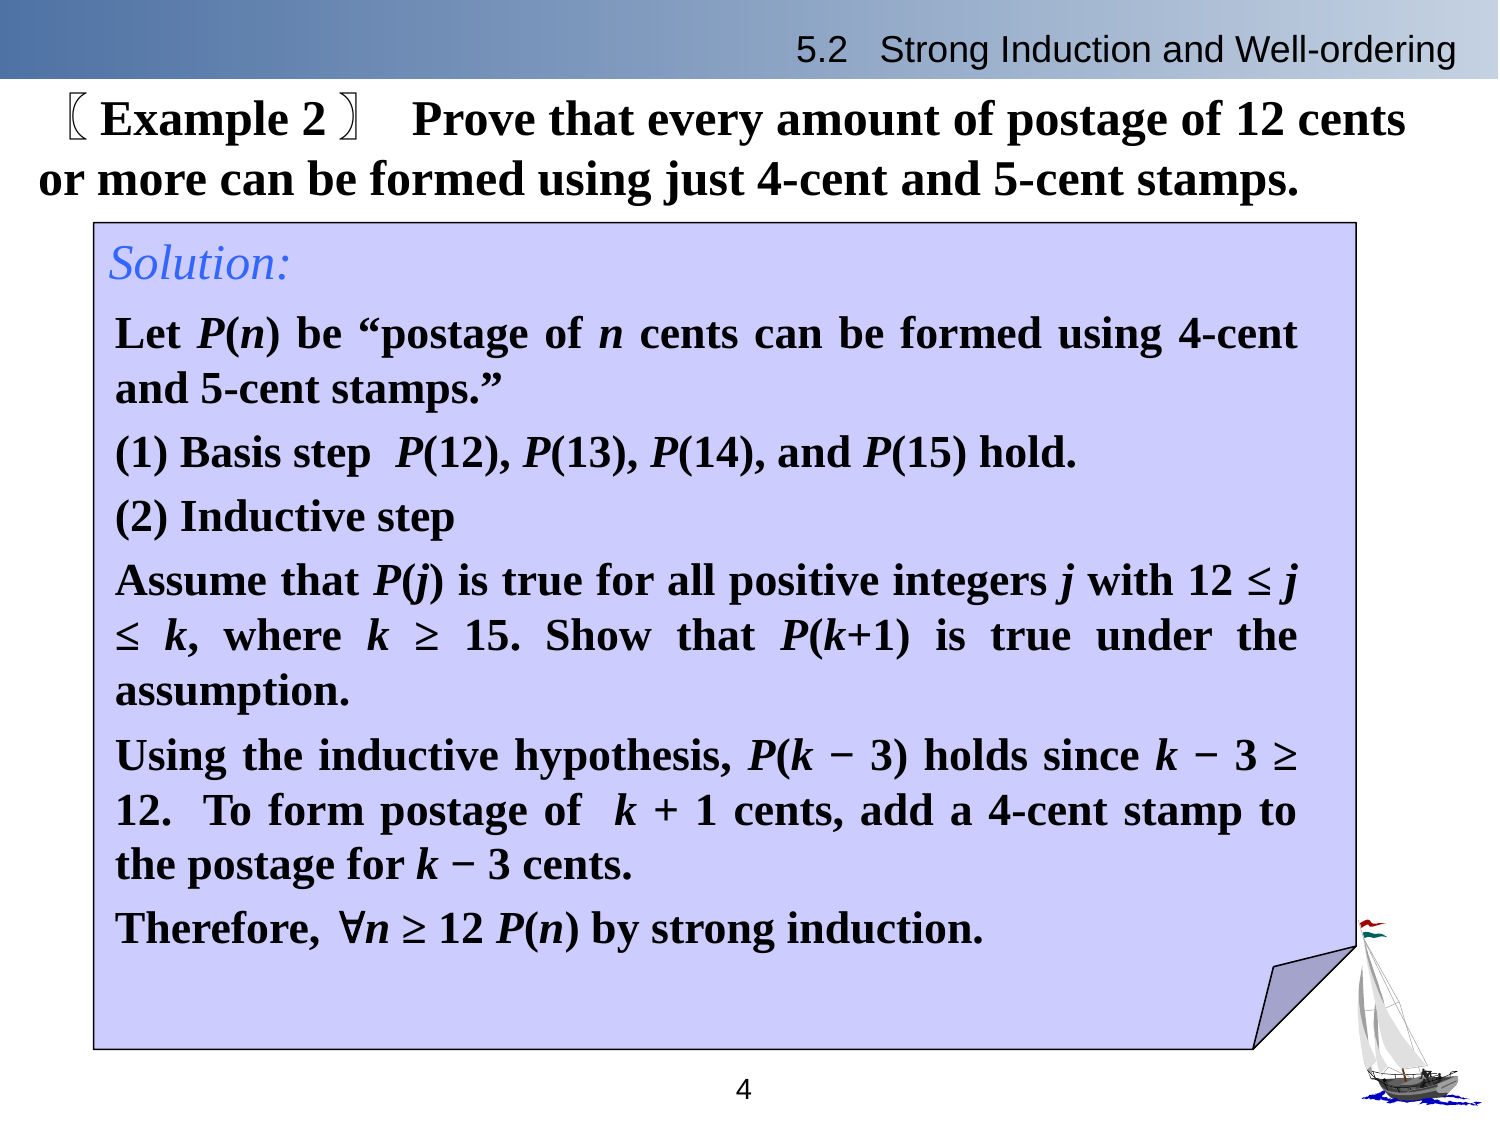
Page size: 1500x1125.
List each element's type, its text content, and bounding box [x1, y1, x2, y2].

slide_number 4 [666, 1050, 768, 1125]
text_box 〖Example 2〗 Prove that every amount of postage of 12 cents or more can be formed using just 4-cent and 5-cent stamps. [23, 78, 1474, 213]
text_box Solution: [93, 222, 1357, 1050]
text_box Let P(n) be “postage of n cents can be formed using 4-cent and 5-cent stamps.” (1) Basis step P(12), P(13), P(14), and P(15) hold. (2) Inductive step Assume that P(j) is true for all positive integers j with 12 ≤ j ≤ k, where k ≥ 15. Show that P(k+1) is true under the assumption. Using the inductive hypothesis, P(k − 3) holds since k − 3 ≥ 12. To form postage of k + 1 cents, add a 4-cent stamp to the postage for k − 3 cents. Therefore, "n ≥ 12 P(n) by strong induction. [100, 295, 1313, 961]
picture [0, 0, 1500, 79]
text_box 5.2 Strong Induction and Well-ordering [674, 17, 1483, 78]
